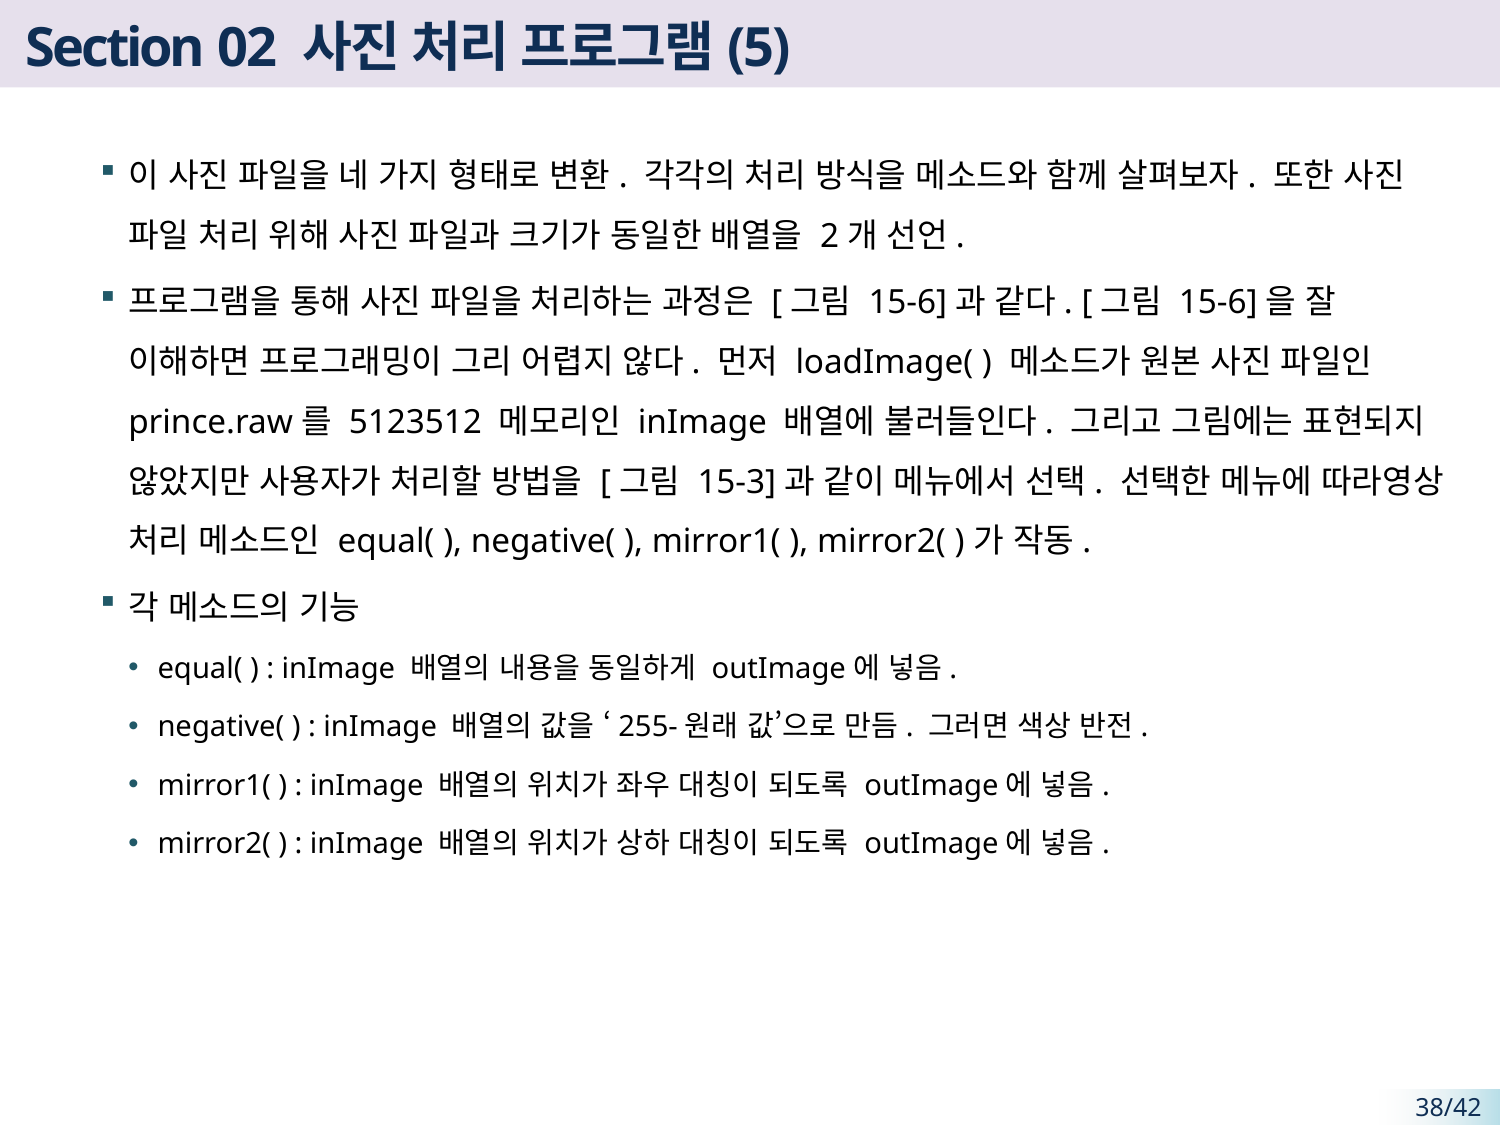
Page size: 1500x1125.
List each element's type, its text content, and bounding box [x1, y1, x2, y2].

title Section 02 사진 처리 프로그램(5) [10, 5, 1288, 84]
list 이 사진 파일을 네 가지 형태로 변환. 각각의 처리 방식을 메소드와 함께 살펴보자. 또한 사진 파일 처리 위해 사진 파일과 크기가 동일한 배열을 2개 선언. 프로그램을 통해 사진 파일을 처리하는 과정은 [그림 15-6]과 같다. [그림 15-6]을 잘 이해하면 프로그래밍이 그리 어렵지 않다. 먼저 loadImage( ) 메소드가 원본 사진 파일인 prince.raw를 5123512 메모리인 inImage 배열에 불러들인다. 그리고 그림에는 표현되지 않았지만 사용자가 처리할 방법을 [그림 15-3]과 같이 메뉴에서 선택. 선택한 메뉴에 따라영상 처리 메소드인 equal( ), negative( ), mirror1( ), mirror2( )가 작동. 각 메소드의 기능 equal( ) : inImage 배열의 내용을 동일하게 outImage에 넣음. negative( ) : inImage 배열의 값을 ‘255-원래 값’으로 만듬. 그러면 색상 반전. mirror1( ) : inImage 배열의 위치가 좌우 대칭이 되도록 outImage에 넣음. mirror2( ) : inImage 배열의 위치가 상하 대칭이 되도록 outImage에 넣음. [10, 126, 1481, 1057]
